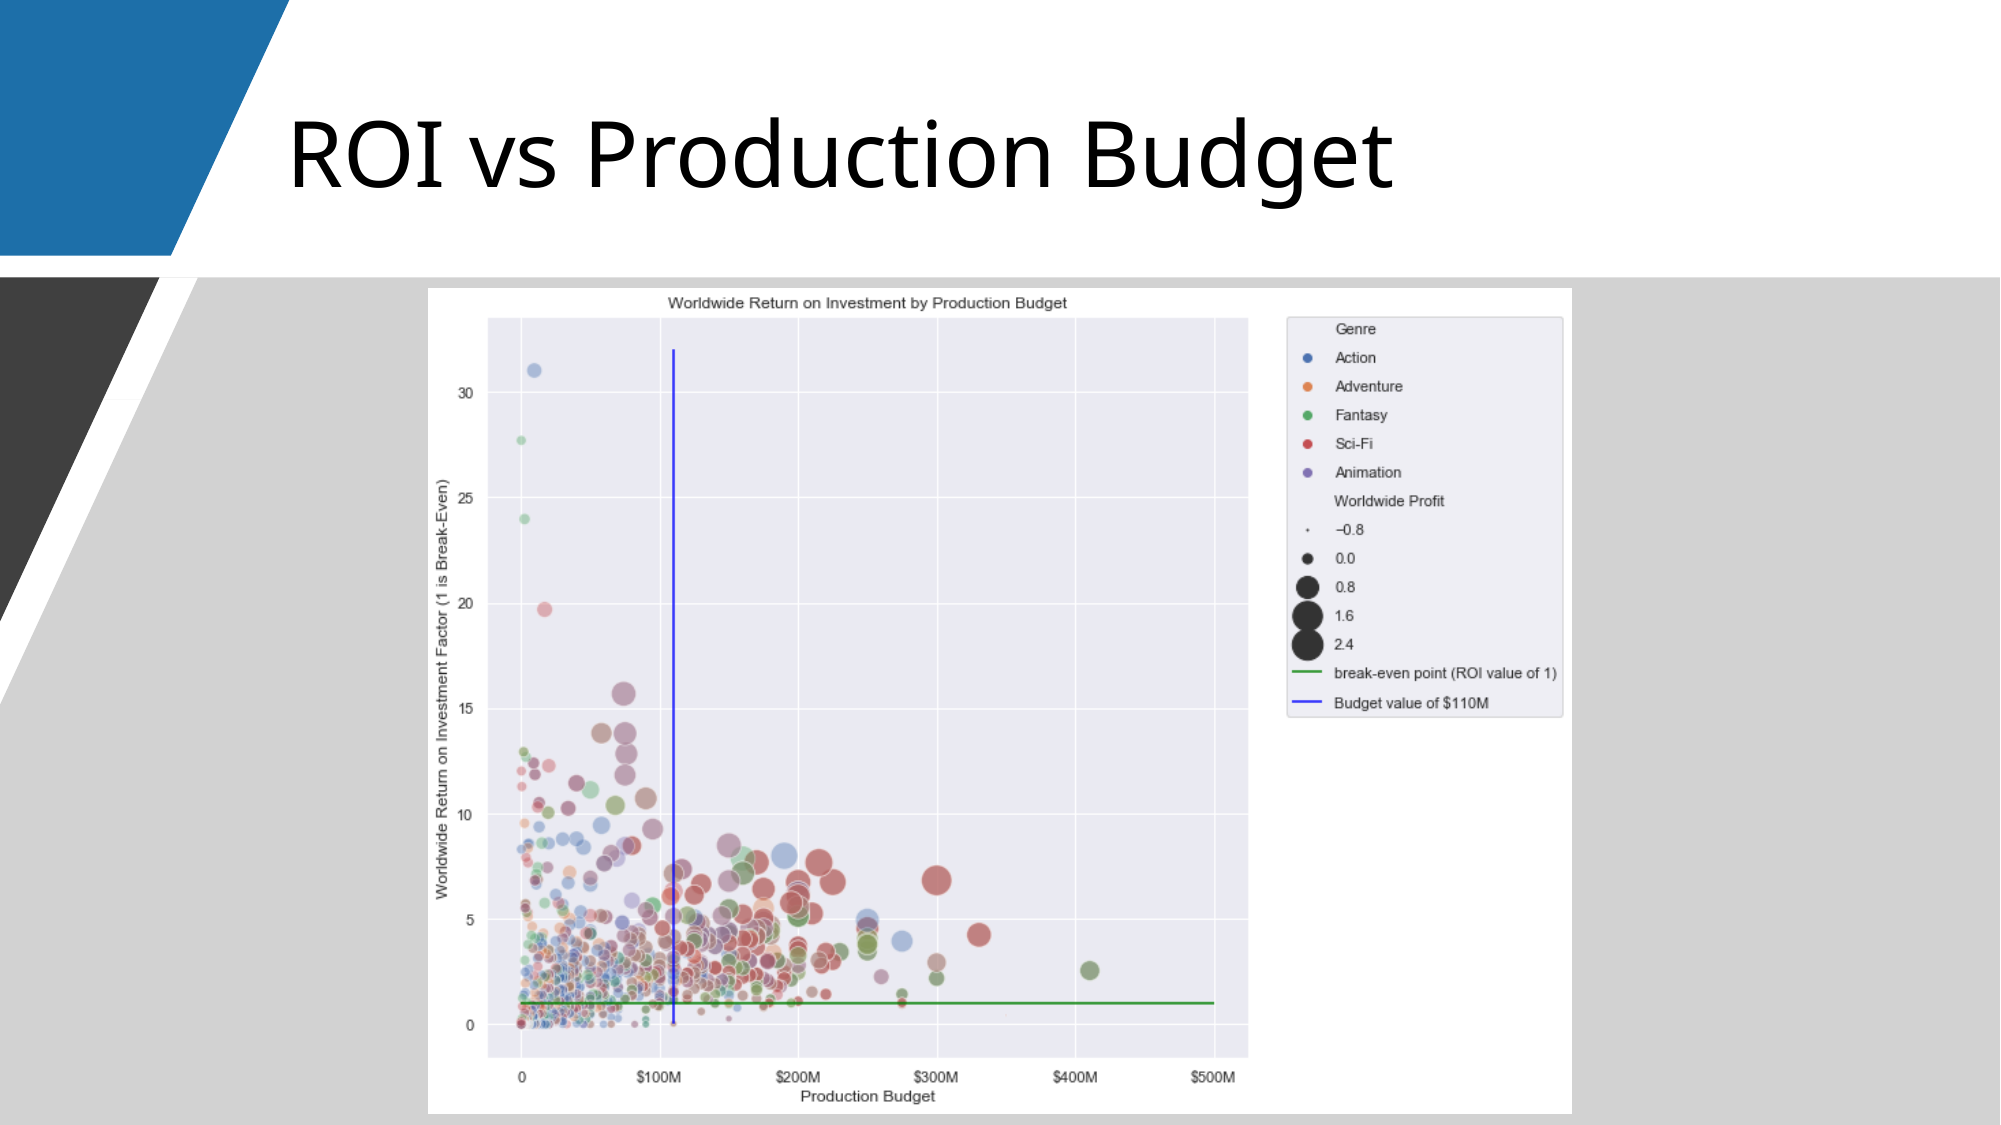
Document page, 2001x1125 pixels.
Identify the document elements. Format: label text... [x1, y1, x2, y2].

text_box [0, 0, 291, 257]
text_box [0, 276, 2000, 1125]
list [428, 288, 1572, 1114]
text_box [0, 276, 162, 622]
title ROI vs Production Budget [271, 60, 1808, 255]
